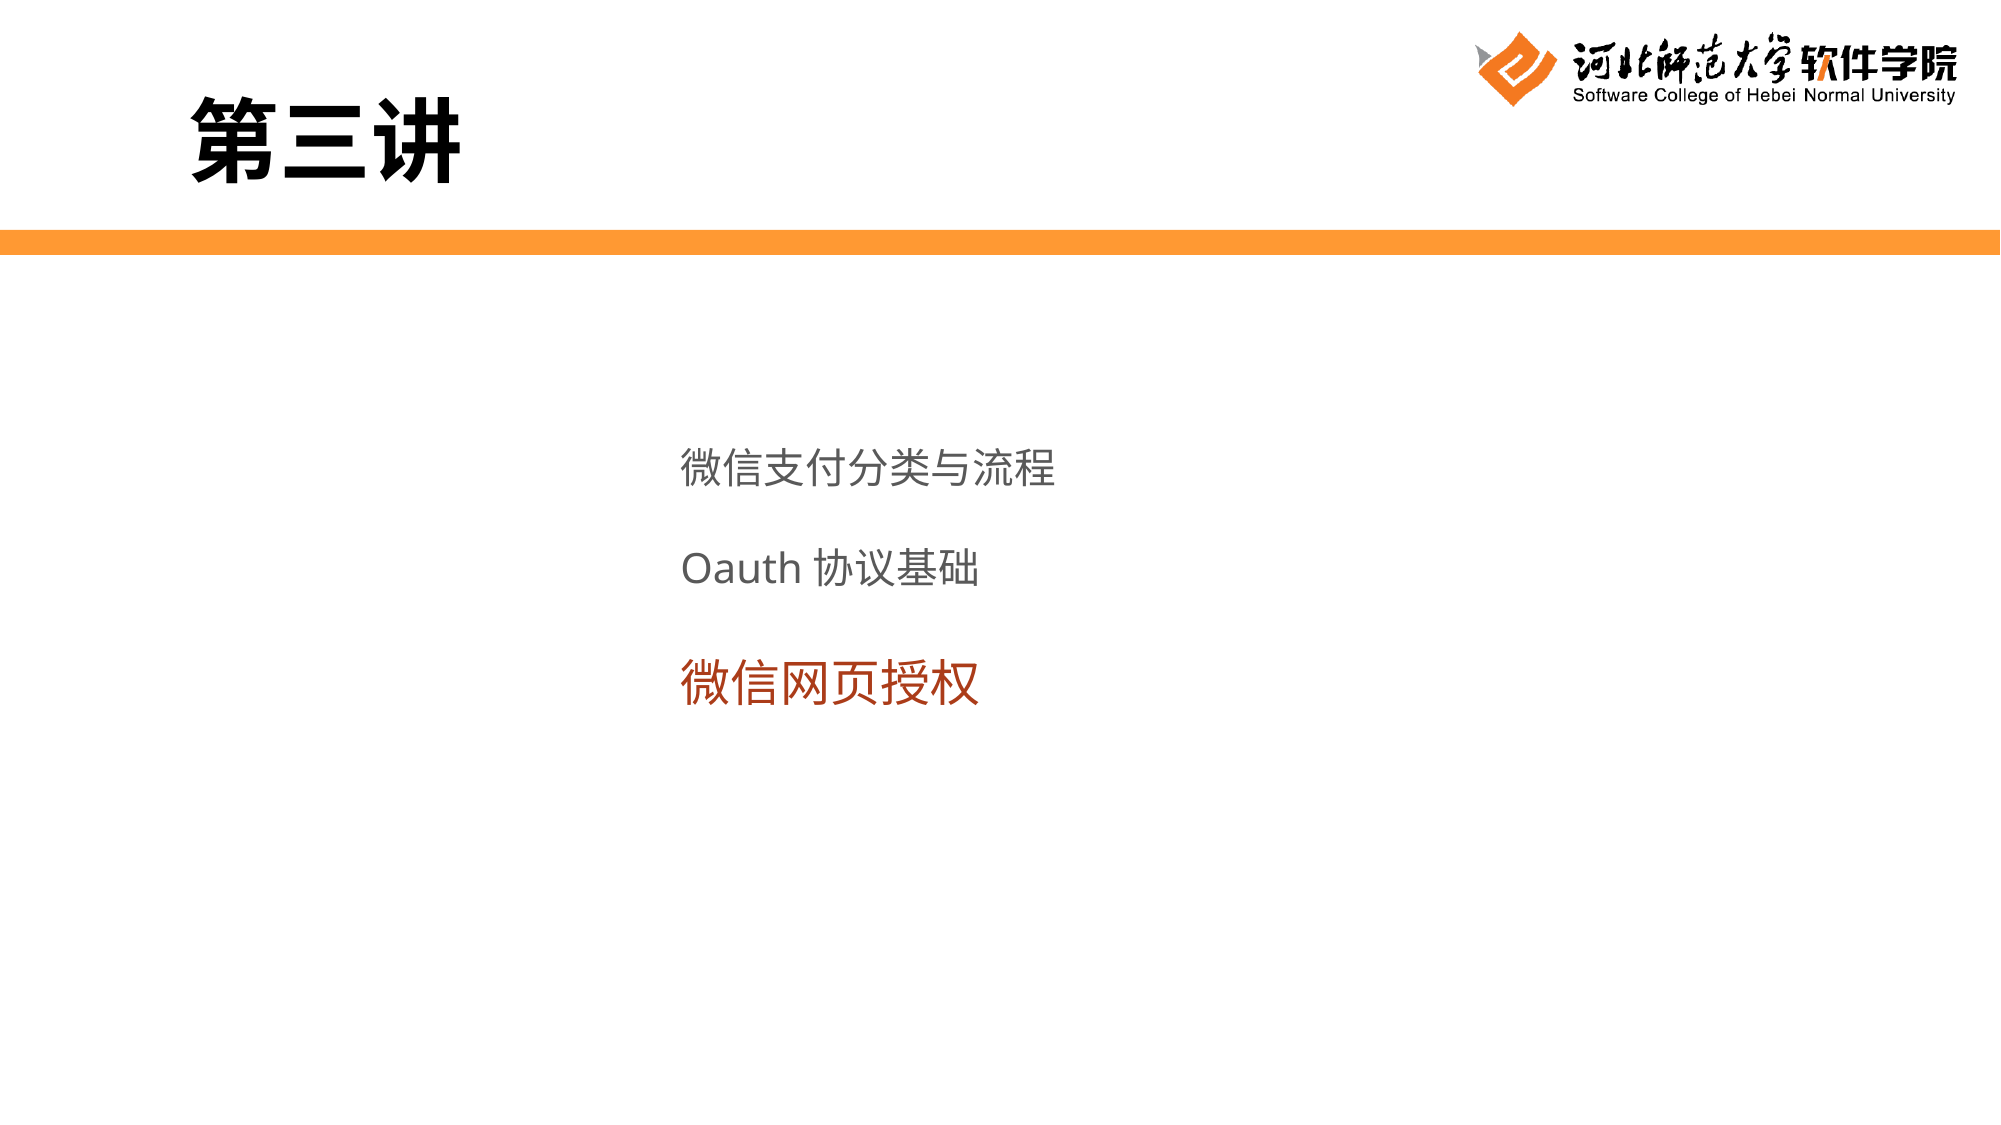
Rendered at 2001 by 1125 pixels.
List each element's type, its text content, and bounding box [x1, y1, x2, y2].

picture [1475, 31, 1957, 107]
text_box 微信支付分类与流程 Oauth协议基础 微信网页授权 [665, 384, 1550, 720]
list 第三讲 [172, 89, 1372, 202]
